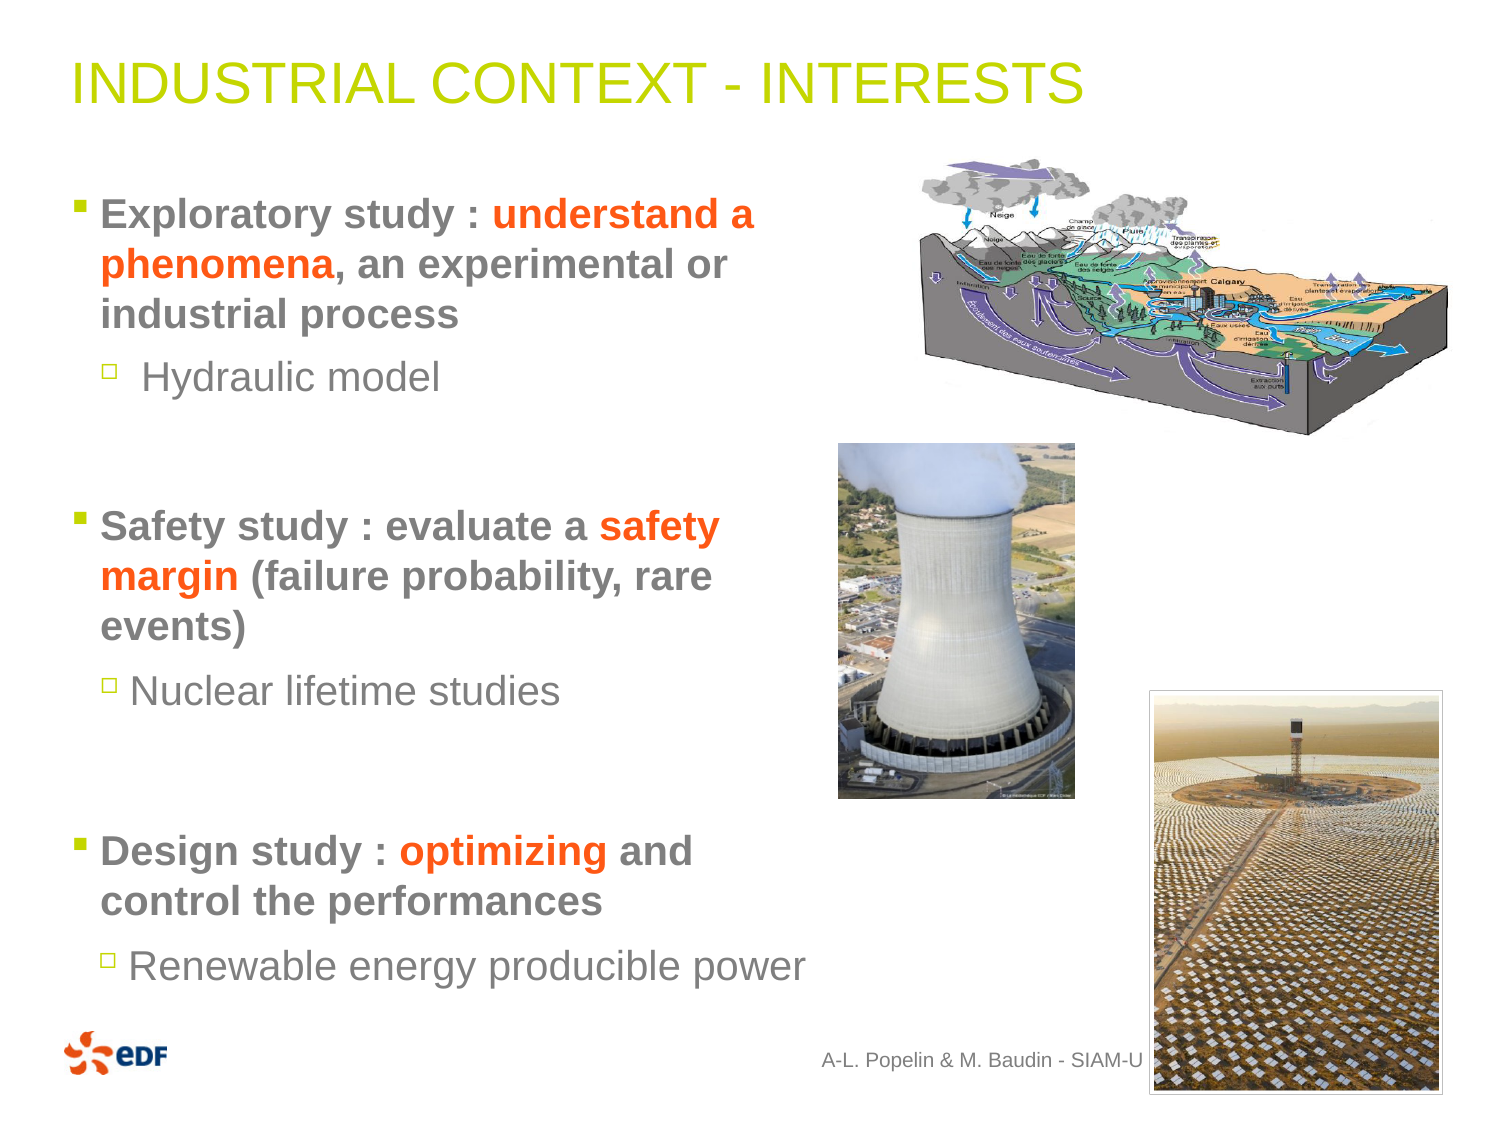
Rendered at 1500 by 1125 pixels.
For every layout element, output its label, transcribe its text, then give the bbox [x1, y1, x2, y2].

text_box Renewable energy producible power [63, 938, 837, 1020]
picture [64, 1031, 167, 1075]
title Industrial Context - interests [64, 45, 1436, 185]
picture [838, 136, 1459, 799]
text_box Exploratory study : understand a phenomena, an experimental or industrial process Safety study : evaluate a safety margin (failure probability, rare events) Design study : optimizing and control the performances [64, 186, 839, 349]
text_box Nuclear lifetime studies [64, 663, 832, 745]
text_box Exploratory study : understand a phenomena, an experimental or industrial process Safety study : evaluate a safety margin (failure probability, rare events) Design study : optimizing and control the performances [64, 432, 839, 663]
footer A-L. Popelin & M. Baudin - SIAM-UQ Conference - april 2018 [466, 1046, 1138, 1073]
text_box Hydraulic model [64, 349, 839, 432]
text_box Exploratory study : understand a phenomena, an experimental or industrial process Safety study : evaluate a safety margin (failure probability, rare events) Design study : optimizing and control the performances [64, 745, 839, 877]
picture [1143, 680, 1448, 1100]
